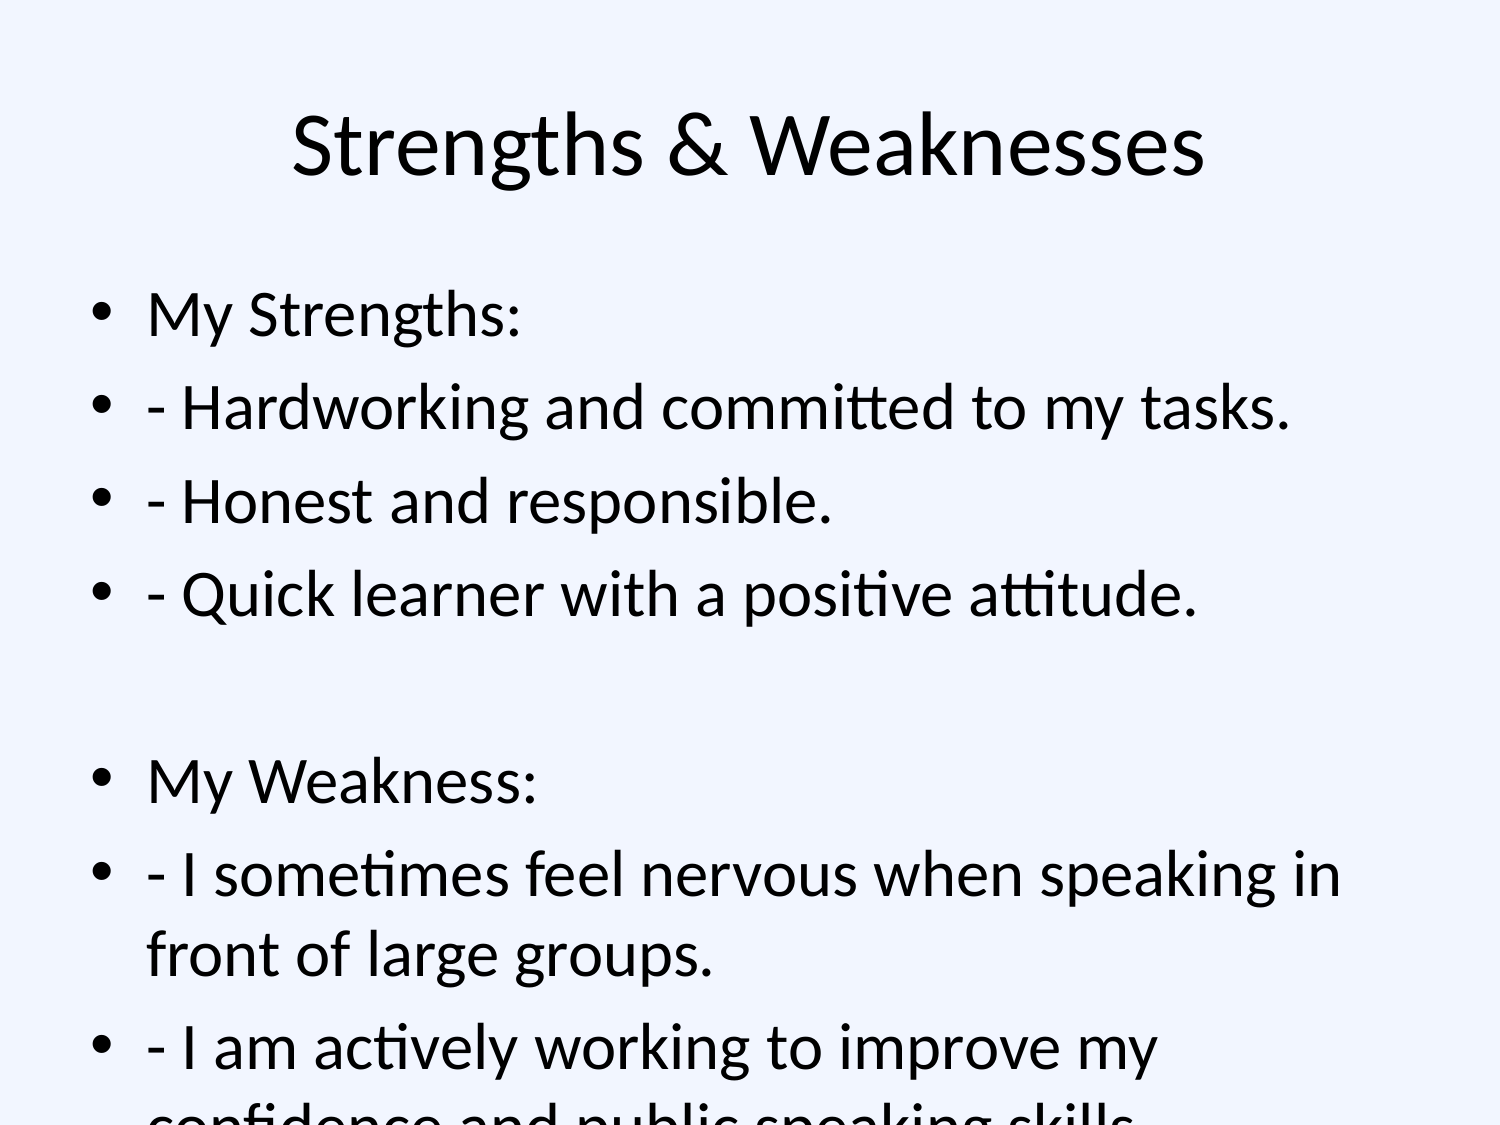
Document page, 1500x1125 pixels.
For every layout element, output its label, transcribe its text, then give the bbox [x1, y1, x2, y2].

list My Strengths: - Hardworking and committed to my tasks. - Honest and responsible. - Quick learner with a positive attitude. My Weakness: - I sometimes feel nervous when speaking in front of large groups. - I am actively working to improve my confidence and public speaking skills. [75, 262, 1425, 1005]
title Strengths & Weaknesses [75, 45, 1425, 233]
